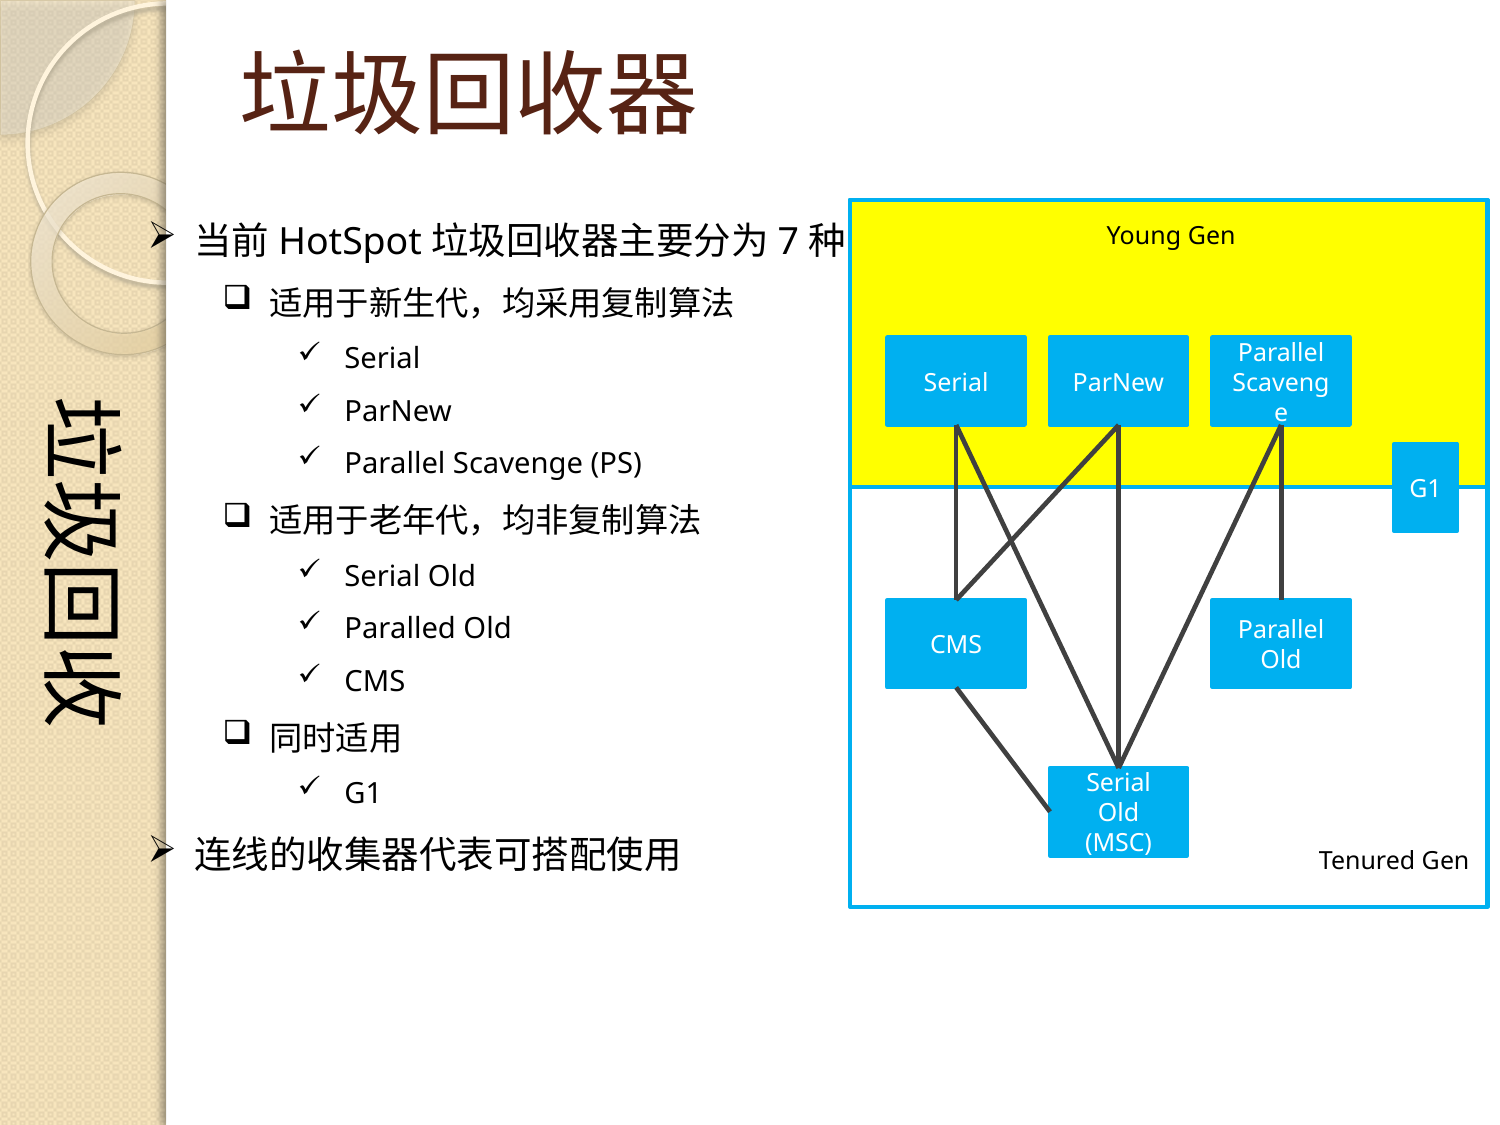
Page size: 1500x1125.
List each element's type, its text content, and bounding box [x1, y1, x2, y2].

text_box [955, 424, 1114, 601]
text_box Serial [885, 335, 1027, 427]
text_box 垃圾回收 [18, 0, 150, 1125]
text_box 当前HotSpot垃圾回收器主要分为7种： 适用于新生代，均采用复制算法 Serial ParNew Parallel Scavenge (PS) 适用于老年代，均非复制算法 Serial Old Paralled Old CMS 同时适用 G1 连线的收集器代表可搭配使用 [132, 187, 898, 884]
text_box G1 [1392, 442, 1459, 533]
text_box Parallel Old [1289, 598, 1352, 689]
text_box ParNew [1048, 335, 1189, 421]
text_box Tenured Gen [1304, 837, 1485, 883]
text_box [955, 687, 1051, 813]
title 垃圾回收器 [225, 32, 1466, 150]
text_box CMS [885, 598, 949, 689]
text_box [848, 489, 1490, 909]
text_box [1118, 424, 1282, 769]
text_box Serial Old (MSC) [1048, 781, 1189, 858]
text_box Young Gen [1091, 212, 1251, 258]
text_box Parallel Scavenge [1210, 335, 1352, 427]
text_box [955, 610, 1110, 769]
text_box [848, 198, 1490, 489]
